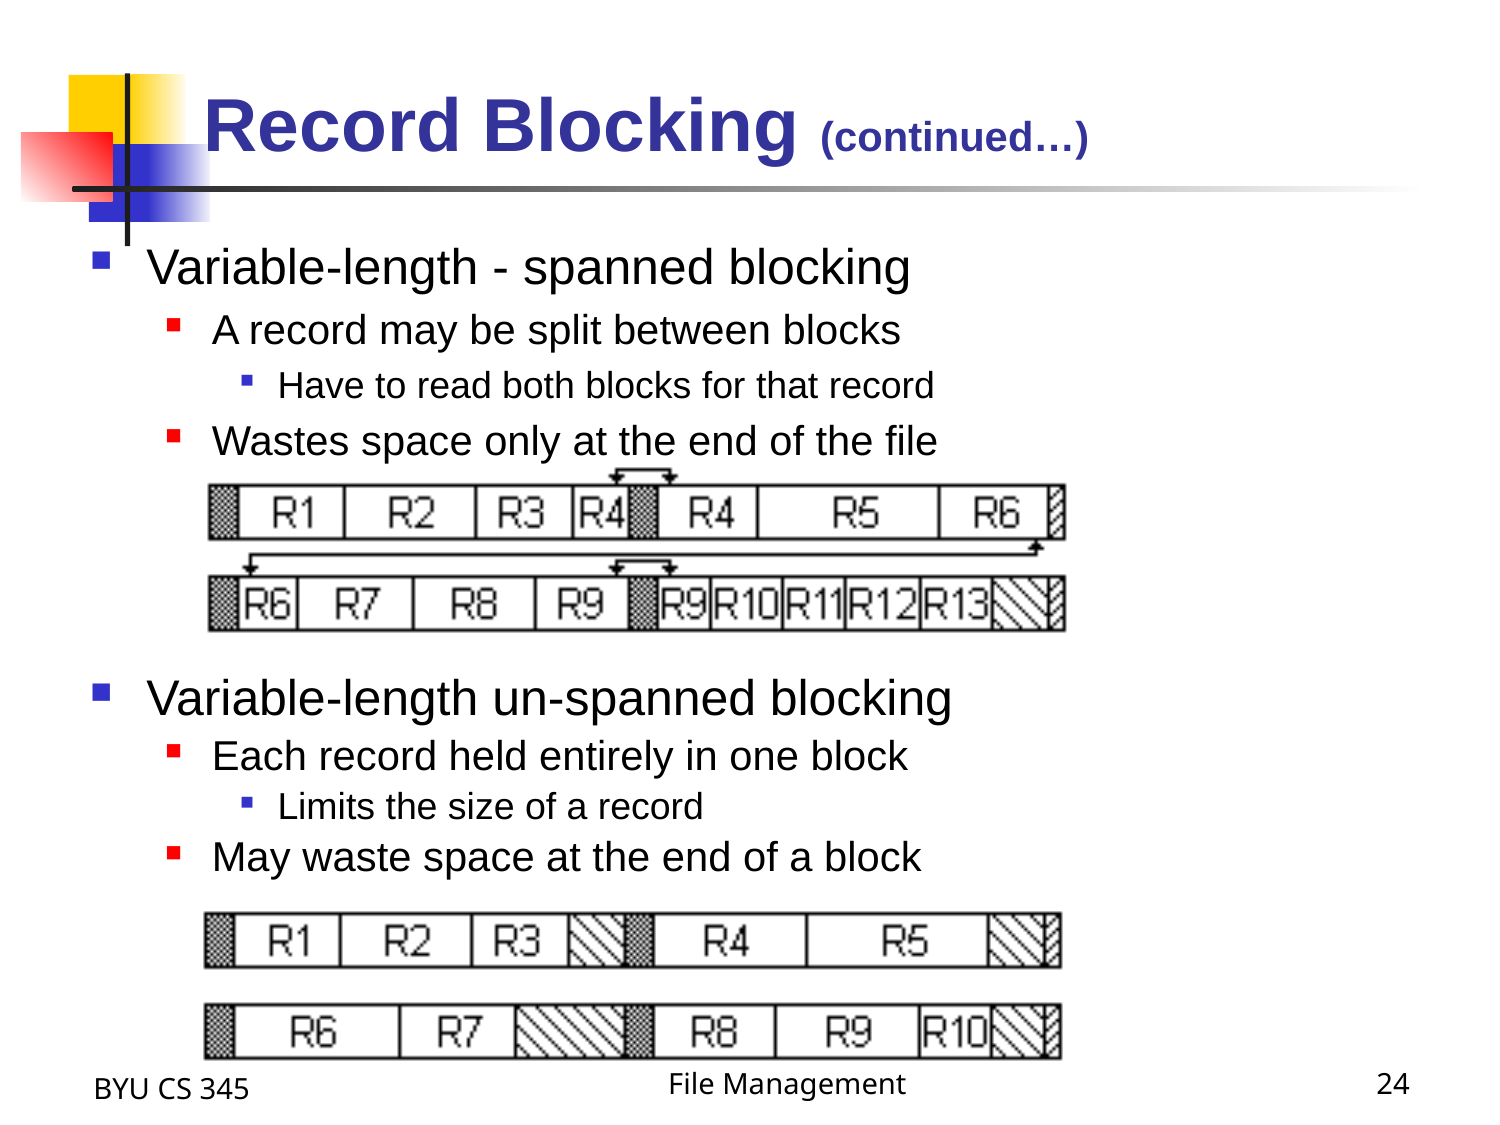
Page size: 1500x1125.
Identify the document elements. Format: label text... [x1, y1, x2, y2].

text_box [203, 466, 1070, 636]
slide_number 24 [1112, 1052, 1425, 1113]
footer File Management [549, 1071, 1025, 1113]
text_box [202, 910, 1066, 1064]
slide_number BYU CS 345 [78, 1052, 391, 1113]
list Variable-length - spanned blocking A record may be split between blocks Have to read both blocks for that record Wastes space only at the end of the file Variable-length un-spanned blocking Each record held entirely in one block Limits the size of a record May waste space at the end of a block [75, 227, 1462, 1052]
title Record Blocking (continued…) [188, 55, 1260, 174]
